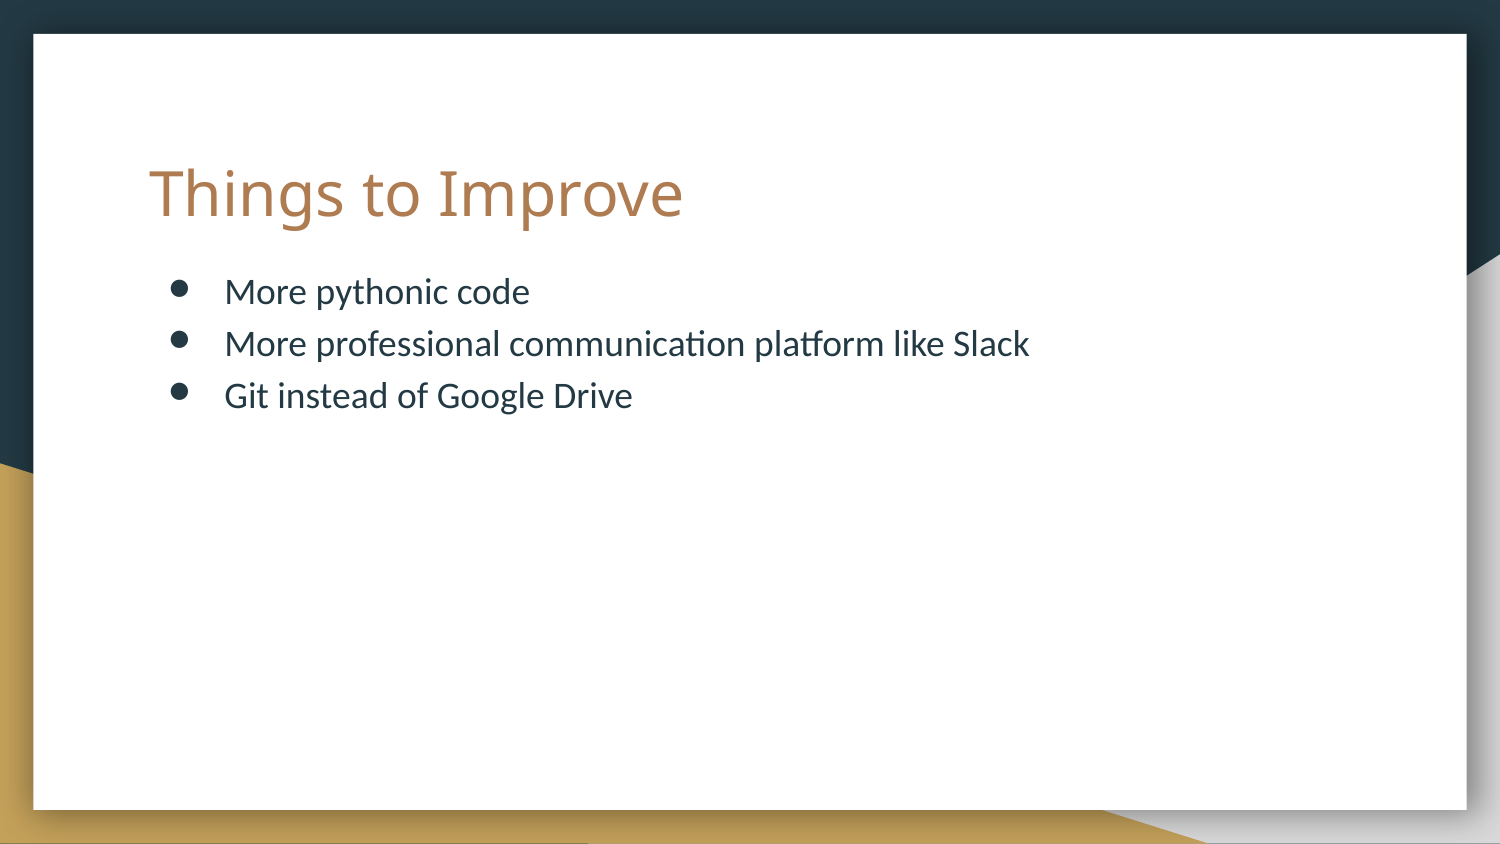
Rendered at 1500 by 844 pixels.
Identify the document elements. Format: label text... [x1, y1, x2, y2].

list More pythonic code More professional communication platform like Slack Git instead of Google Drive [134, 245, 1366, 647]
title Things to Improve [134, 138, 1366, 245]
